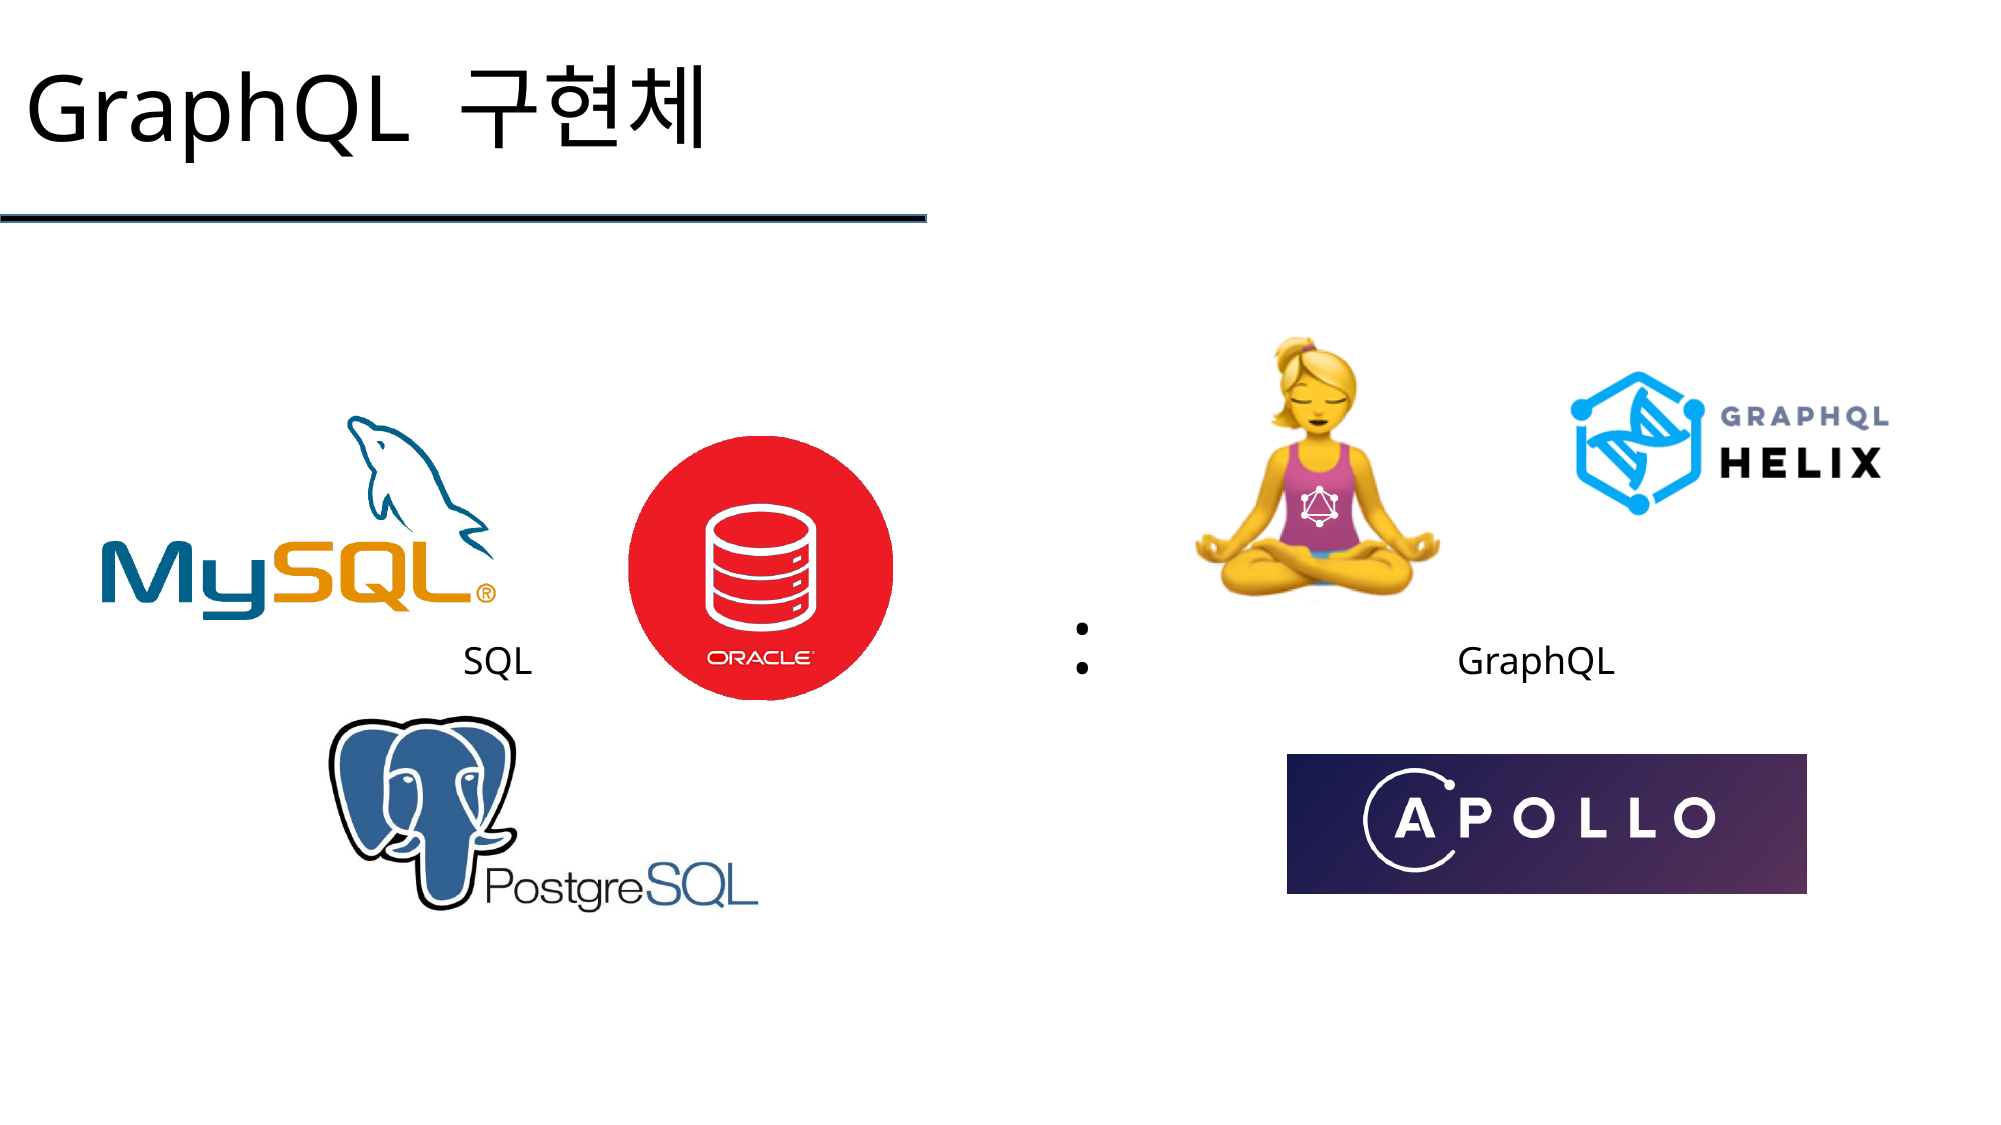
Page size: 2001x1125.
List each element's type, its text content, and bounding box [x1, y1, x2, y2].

title GraphQL 구현체 [9, 3, 1735, 221]
text_box GraphQL [1442, 629, 1652, 689]
picture [317, 418, 911, 925]
picture [1193, 336, 1443, 604]
text_box SQL [448, 629, 610, 690]
picture [1287, 754, 1807, 894]
text_box [0, 214, 927, 223]
text_box : [1055, 574, 1233, 699]
picture [1521, 347, 1937, 565]
picture [101, 415, 496, 620]
